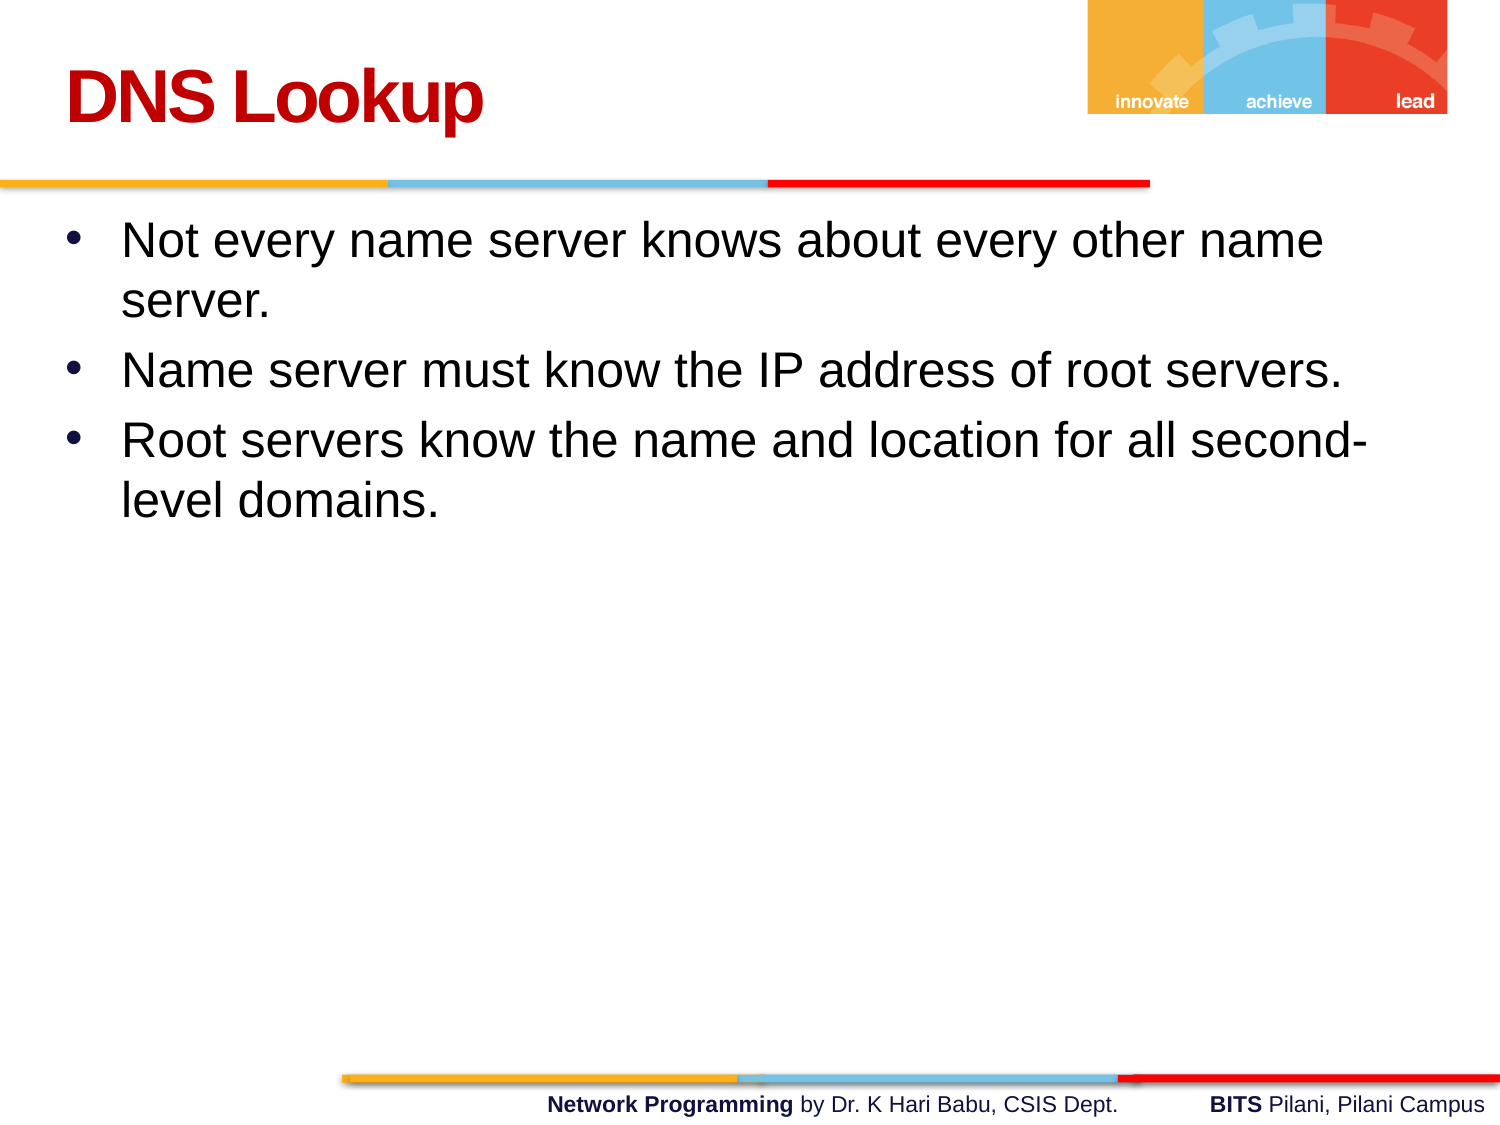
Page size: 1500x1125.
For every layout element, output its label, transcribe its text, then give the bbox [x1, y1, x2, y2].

list Not every name server knows about every other name server. Name server must know the IP address of root servers. Root servers know the name and location for all second-level domains. [49, 199, 1463, 1038]
list DNS Lookup [49, 24, 1088, 176]
picture [1087, 0, 1448, 114]
